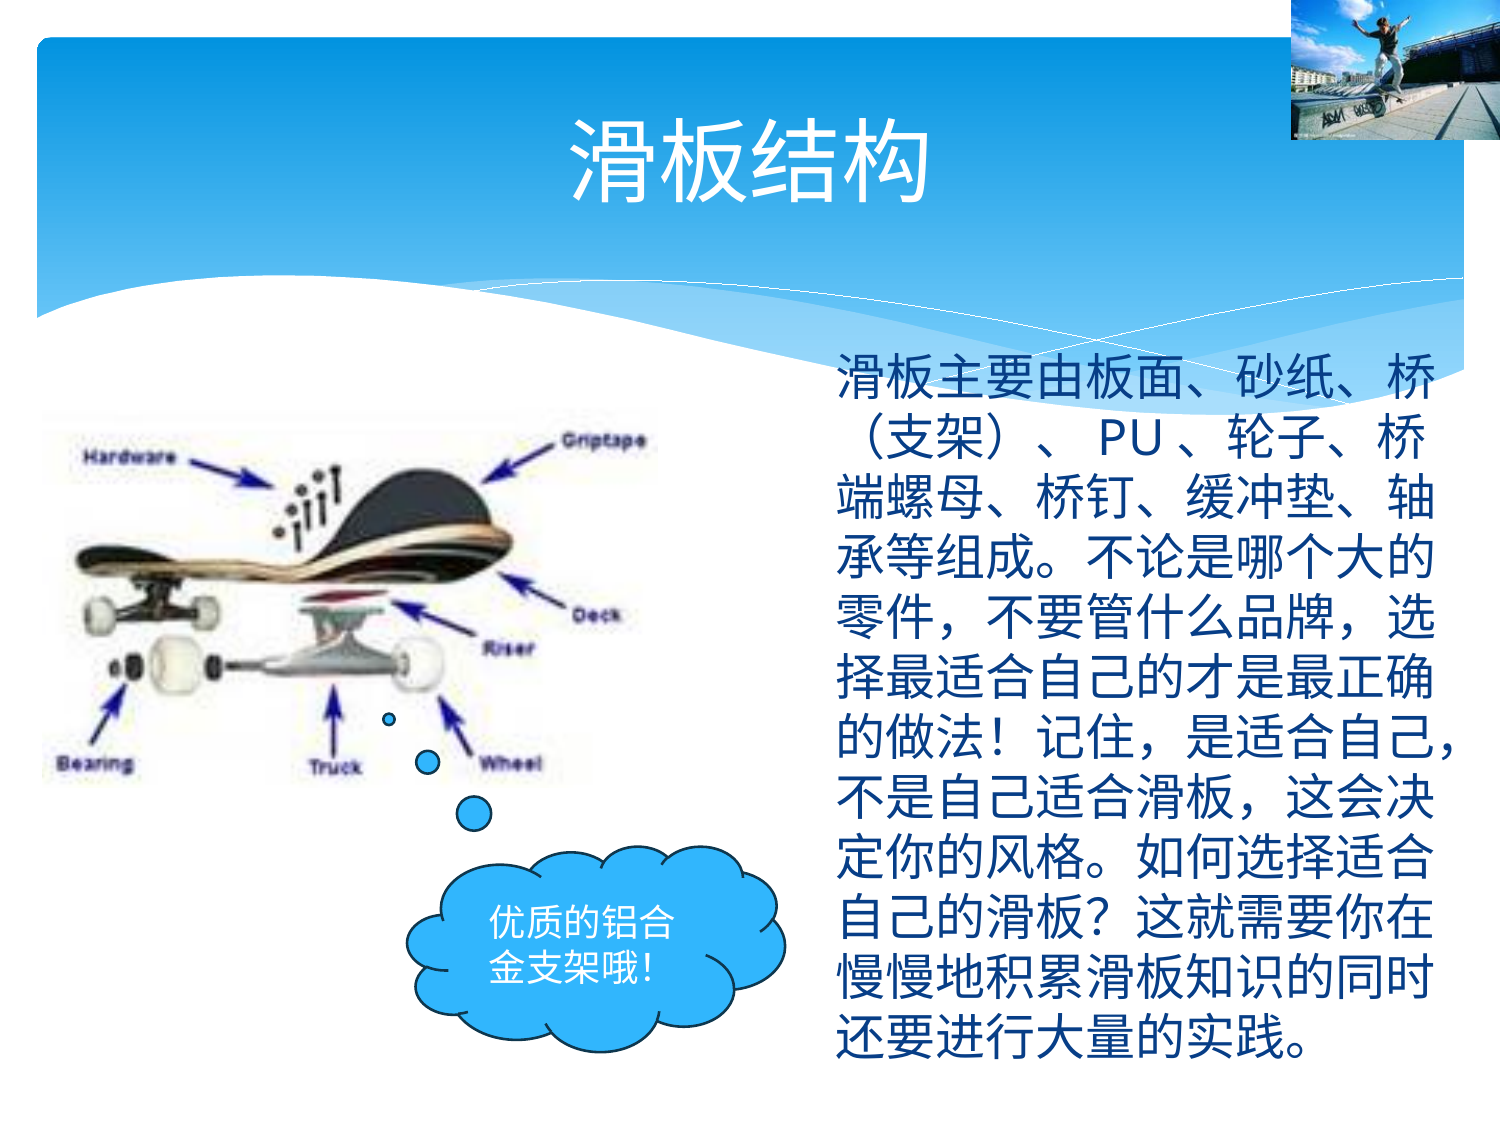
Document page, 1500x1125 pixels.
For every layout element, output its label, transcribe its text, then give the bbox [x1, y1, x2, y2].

text_box 优质的铝合金支架哦！ [405, 845, 787, 1054]
picture [1291, 0, 1500, 140]
picture [41, 385, 658, 789]
list 滑板主要由板面、砂纸、桥（支架）、PU、轮子、桥端螺母、桥钉、缓冲垫、轴承等组成。不论是哪个大的零件，不要管什么品牌，选择最适合自己的才是最正确的做法！记住，是适合自己，不是自己适合滑板，这会决定你的风格。如何选择适合自己的滑板？这就需要你在慢慢地积累滑板知识的同时还要进行大量的实践。 [820, 338, 1453, 1106]
title 滑板结构 [75, 55, 1425, 261]
text_box 优质的铝合金支架哦！ [455, 797, 493, 833]
